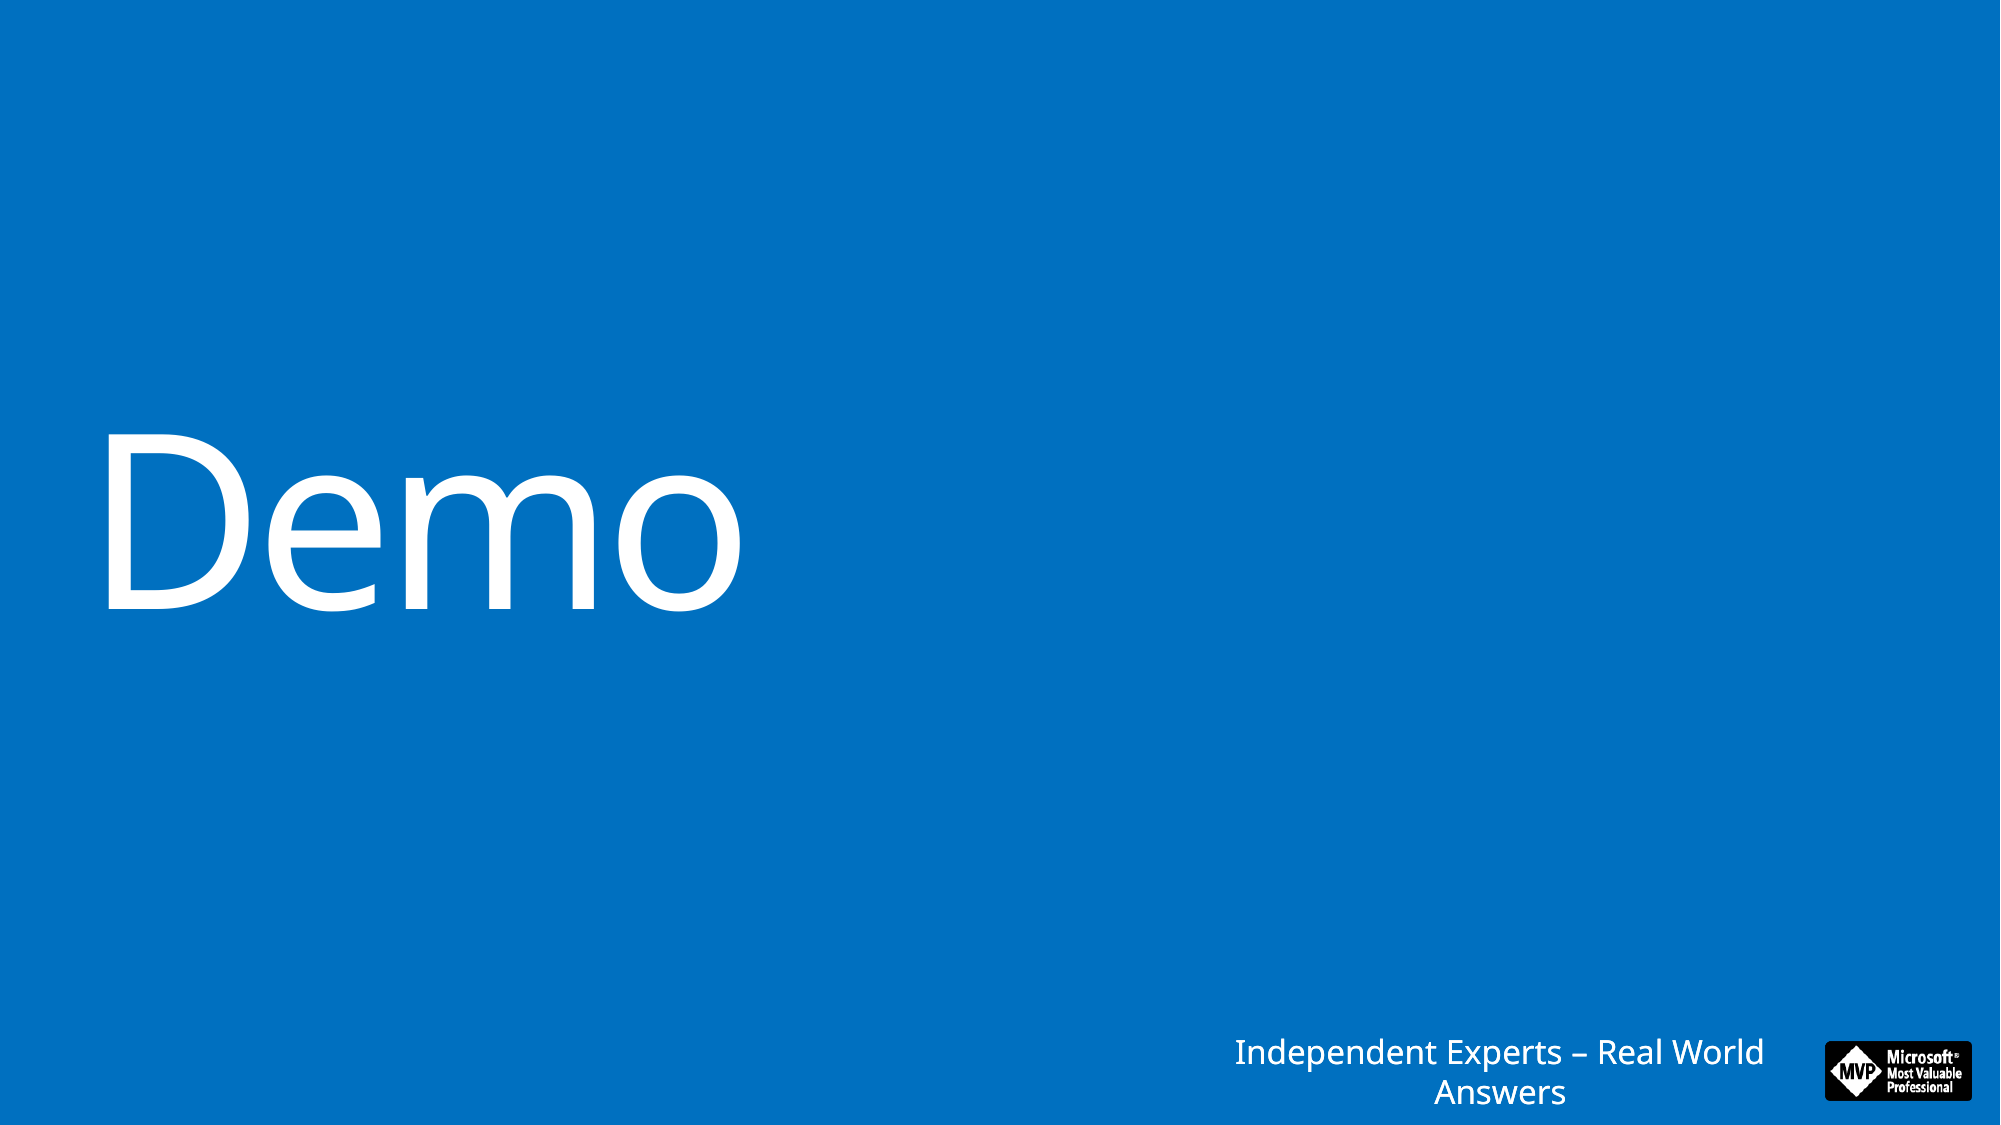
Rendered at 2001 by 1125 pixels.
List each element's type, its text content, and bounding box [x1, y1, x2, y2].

picture [1825, 1041, 1972, 1101]
title Demo [85, 395, 1915, 663]
